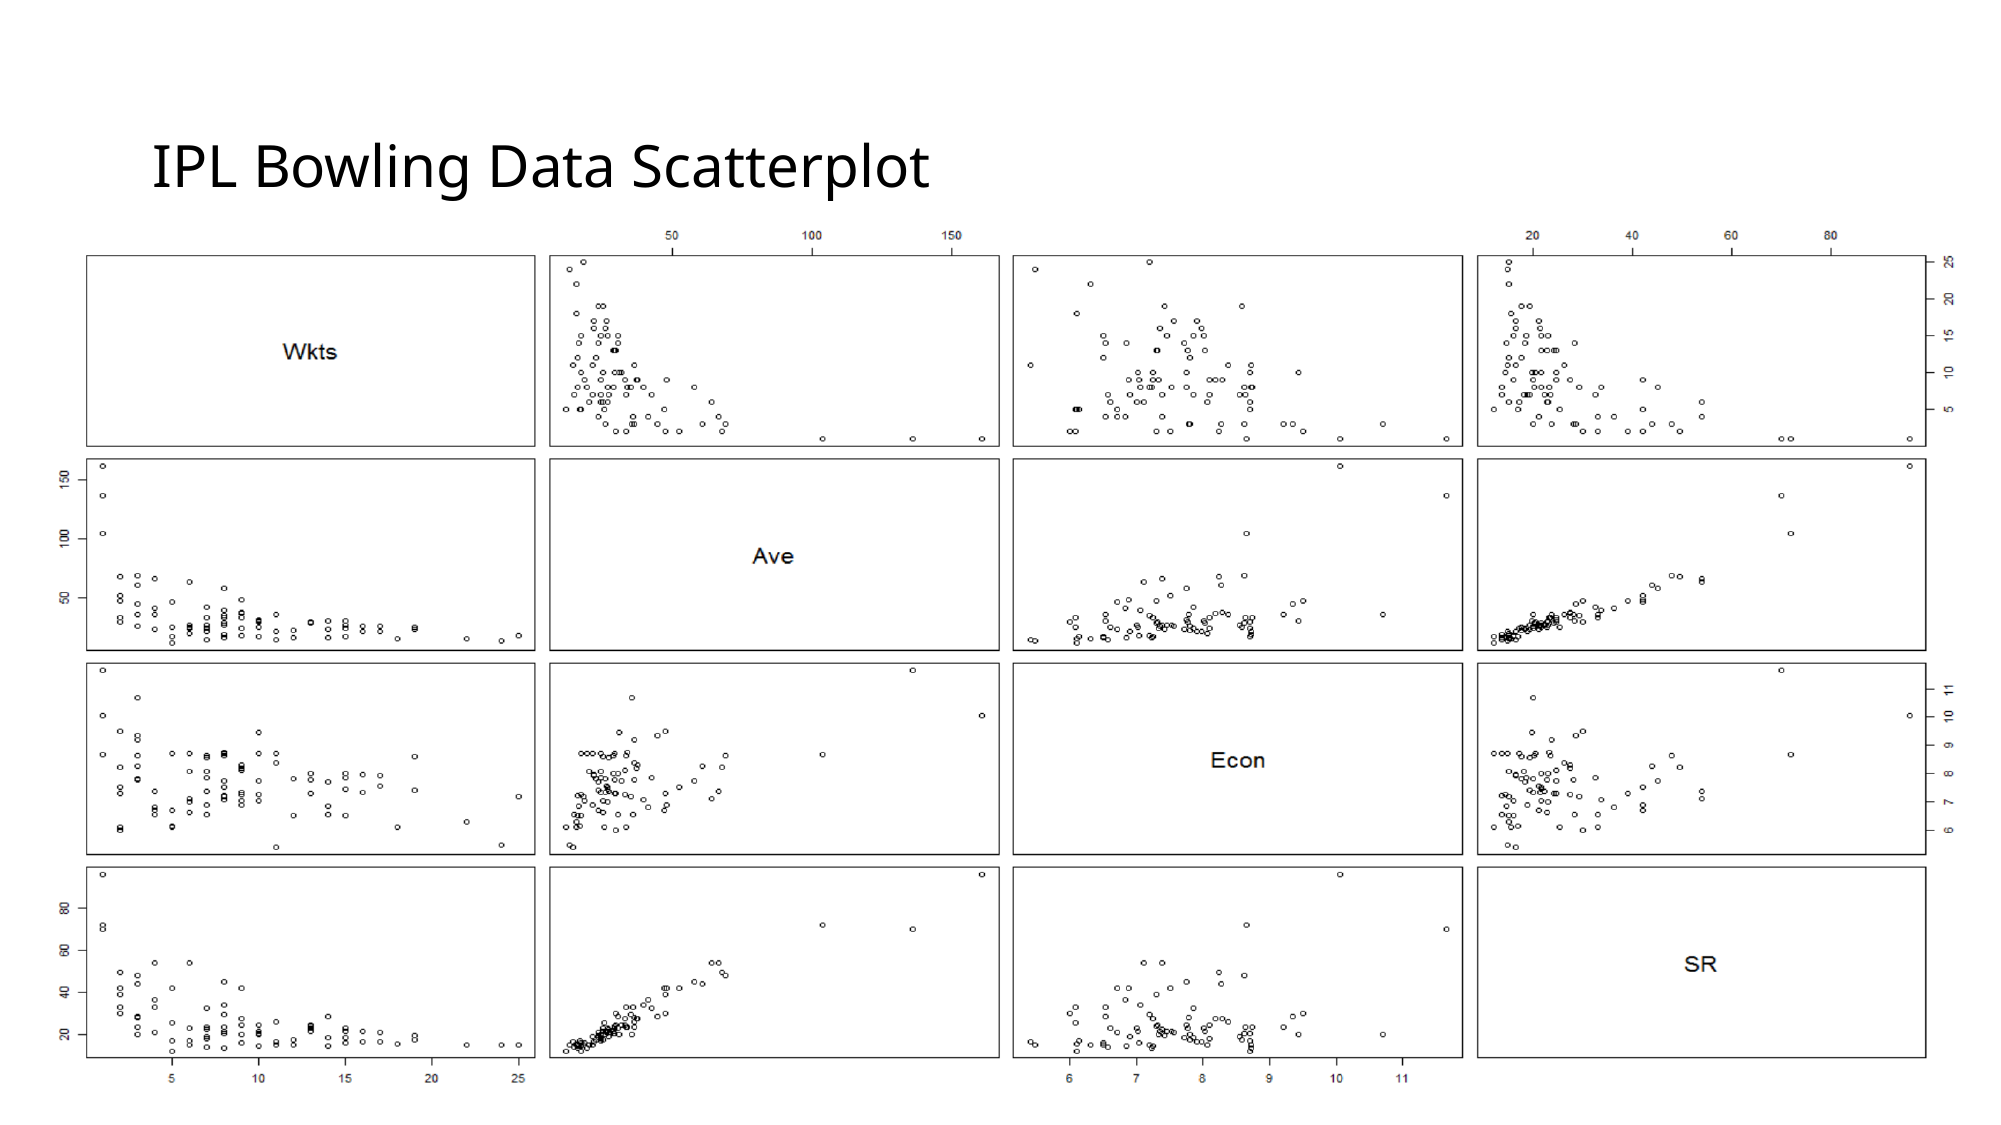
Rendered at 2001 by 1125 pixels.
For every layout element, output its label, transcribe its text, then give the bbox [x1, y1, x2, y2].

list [26, 211, 1992, 1101]
title IPL Bowling Data Scatterplot [137, 59, 1863, 211]
